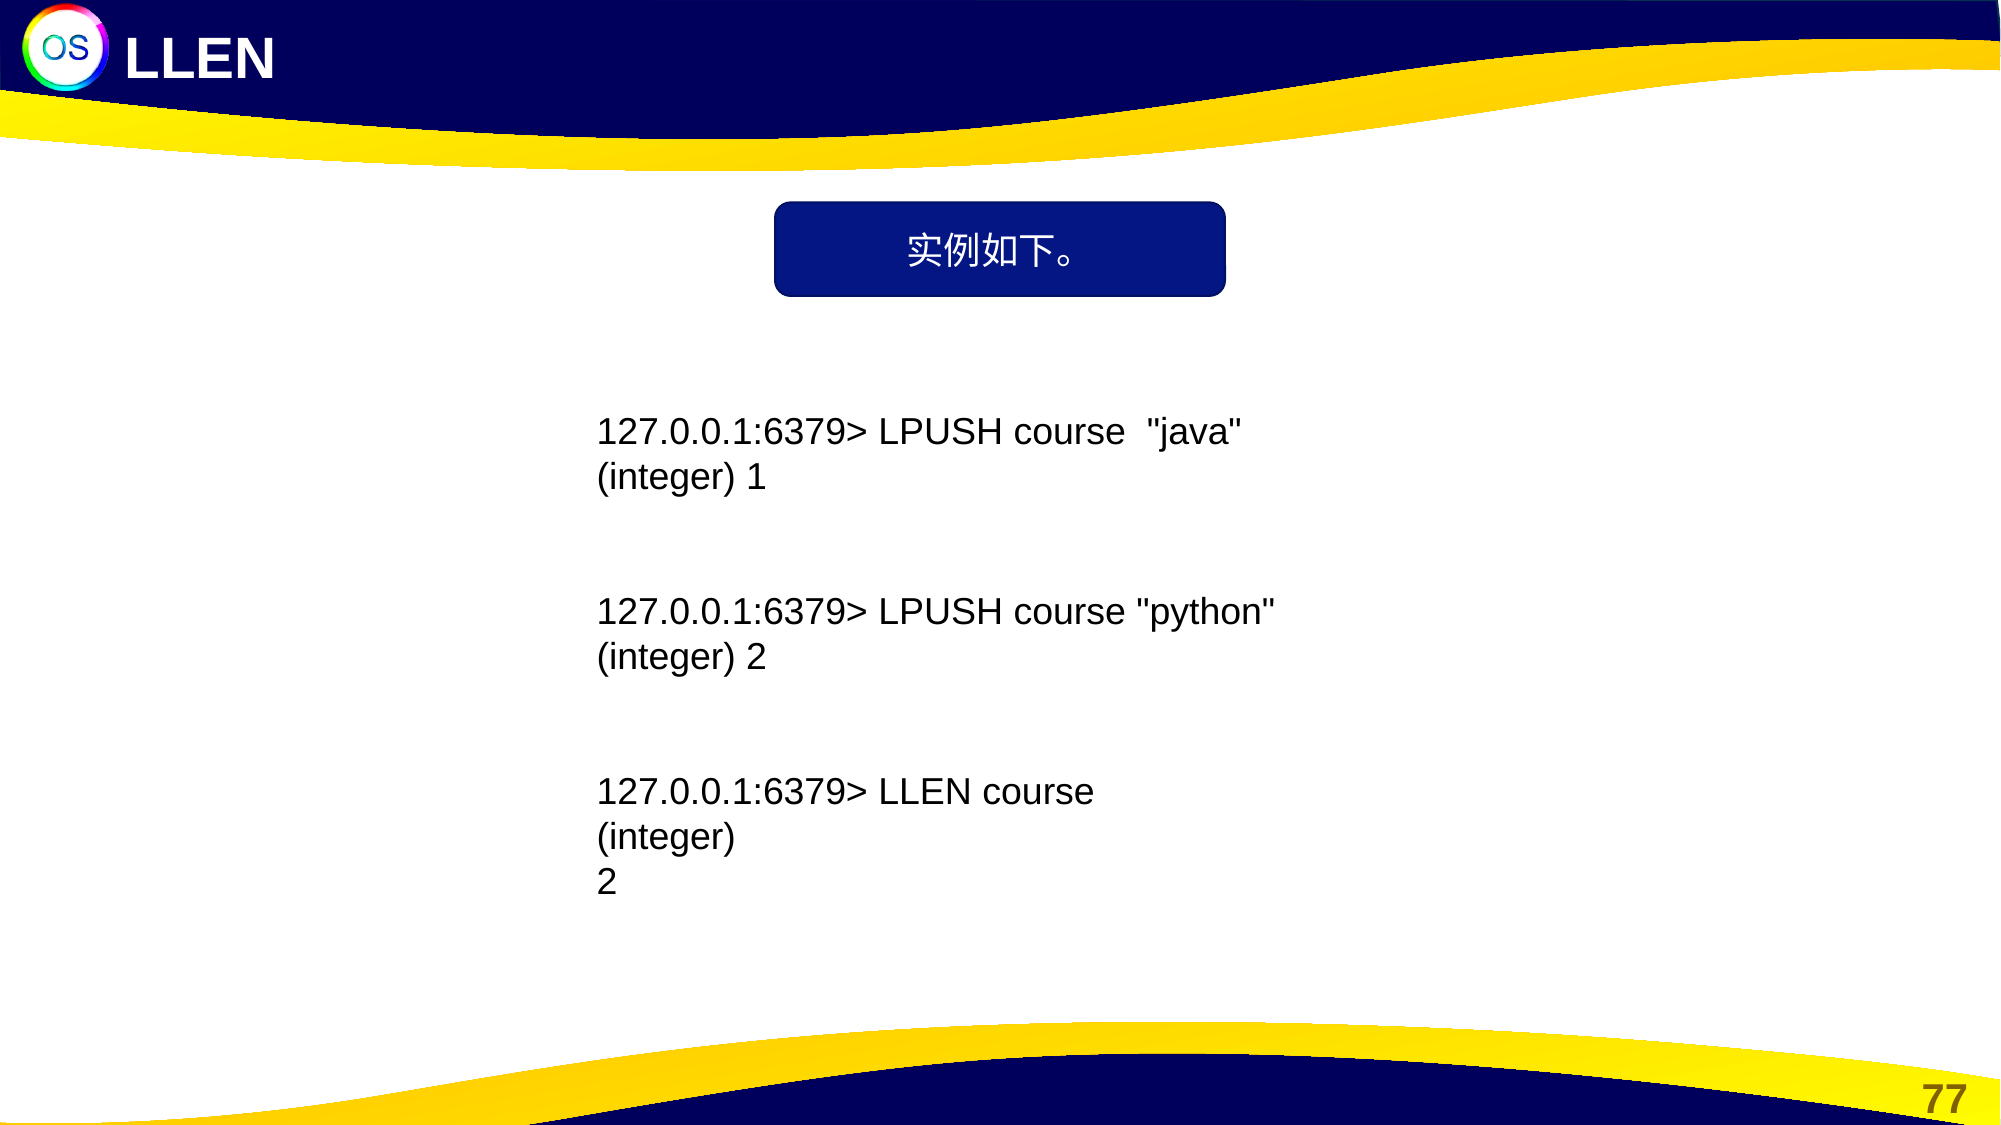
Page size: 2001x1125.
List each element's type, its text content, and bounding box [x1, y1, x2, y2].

picture [22, 3, 109, 91]
text_box LLEN [109, 12, 1263, 98]
text_box 实例如下。 [774, 201, 1227, 297]
text_box 127.0.0.1:6379> LPUSH course "java" (integer) 1 127.0.0.1:6379> LPUSH course "python" (integer) 2 127.0.0.1:6379> LLEN course (integer) 2 [581, 399, 1377, 910]
